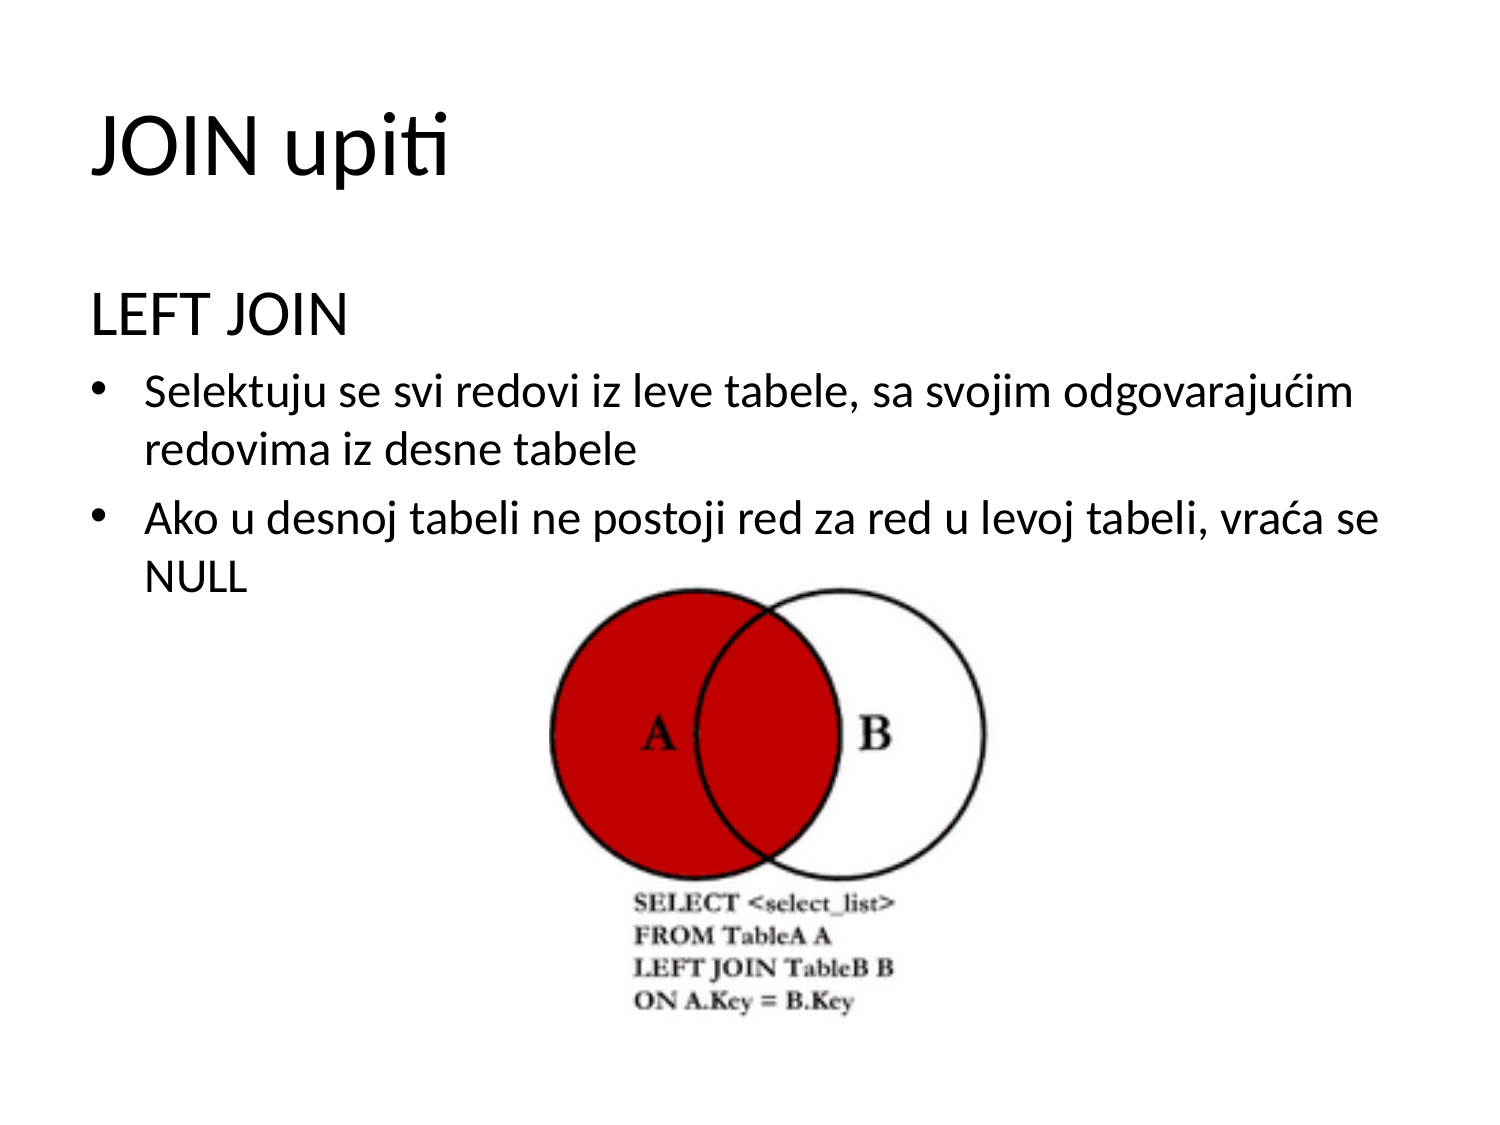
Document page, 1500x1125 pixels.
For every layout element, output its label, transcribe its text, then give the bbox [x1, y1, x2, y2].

title JOIN upiti [75, 45, 1425, 233]
picture [549, 562, 1001, 1024]
list LEFT JOIN Selektuju se svi redovi iz leve tabele, sa svojim odgovarajućim redovima iz desne tabele Ako u desnoj tabeli ne postoji red za red u levoj tabeli, vraća se NULL [75, 262, 1425, 613]
